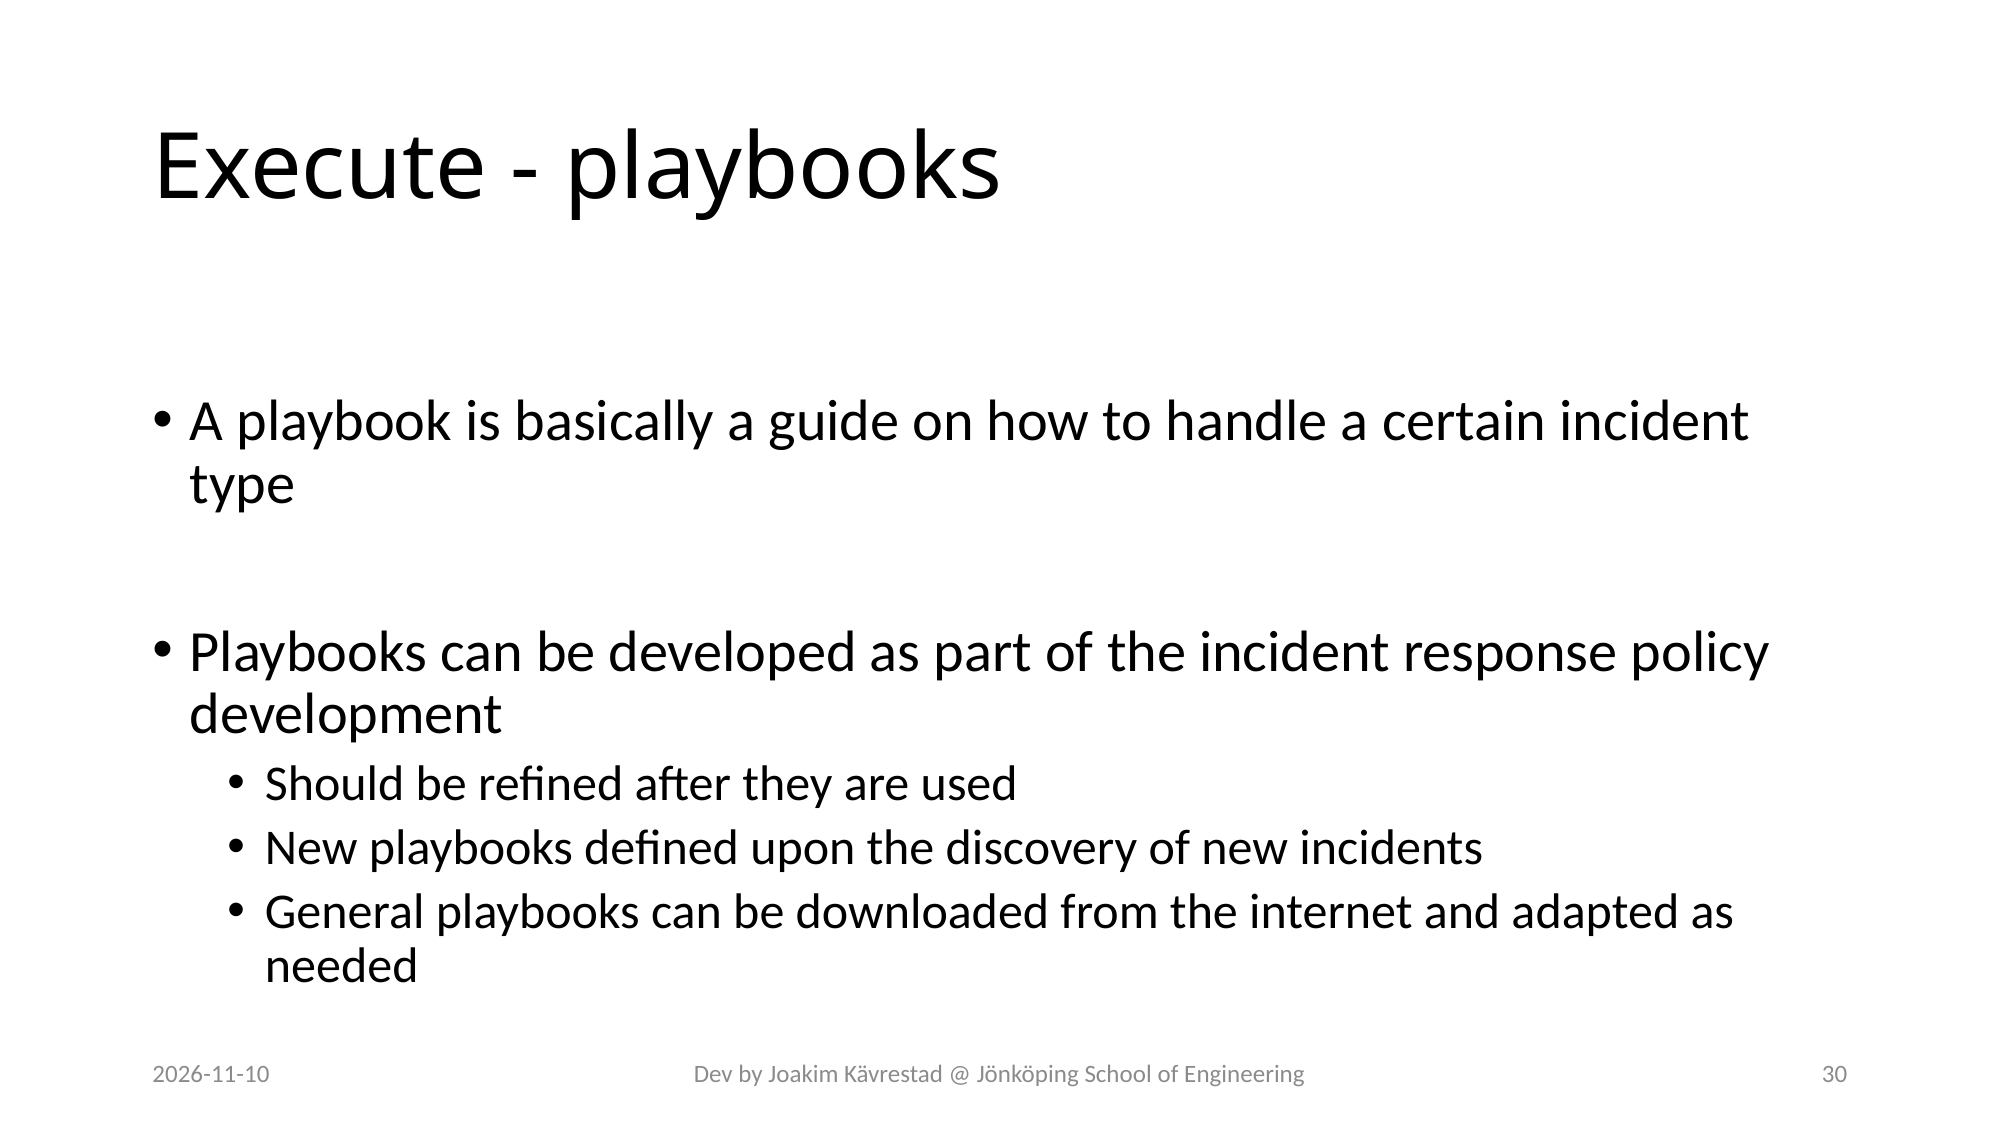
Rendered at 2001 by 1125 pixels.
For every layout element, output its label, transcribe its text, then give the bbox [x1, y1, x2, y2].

list A playbook is basically a guide on how to handle a certain incident type Playbooks can be developed as part of the incident response policy development Should be refined after they are used New playbooks defined upon the discovery of new incidents General playbooks can be downloaded from the internet and adapted as needed [137, 299, 1863, 1014]
footer Dev by Joakim Kävrestad @ Jönköping School of Engineering [662, 1042, 1338, 1103]
title Execute - playbooks [137, 59, 1863, 278]
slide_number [137, 1042, 588, 1103]
slide_number 30 [1412, 1042, 1863, 1103]
